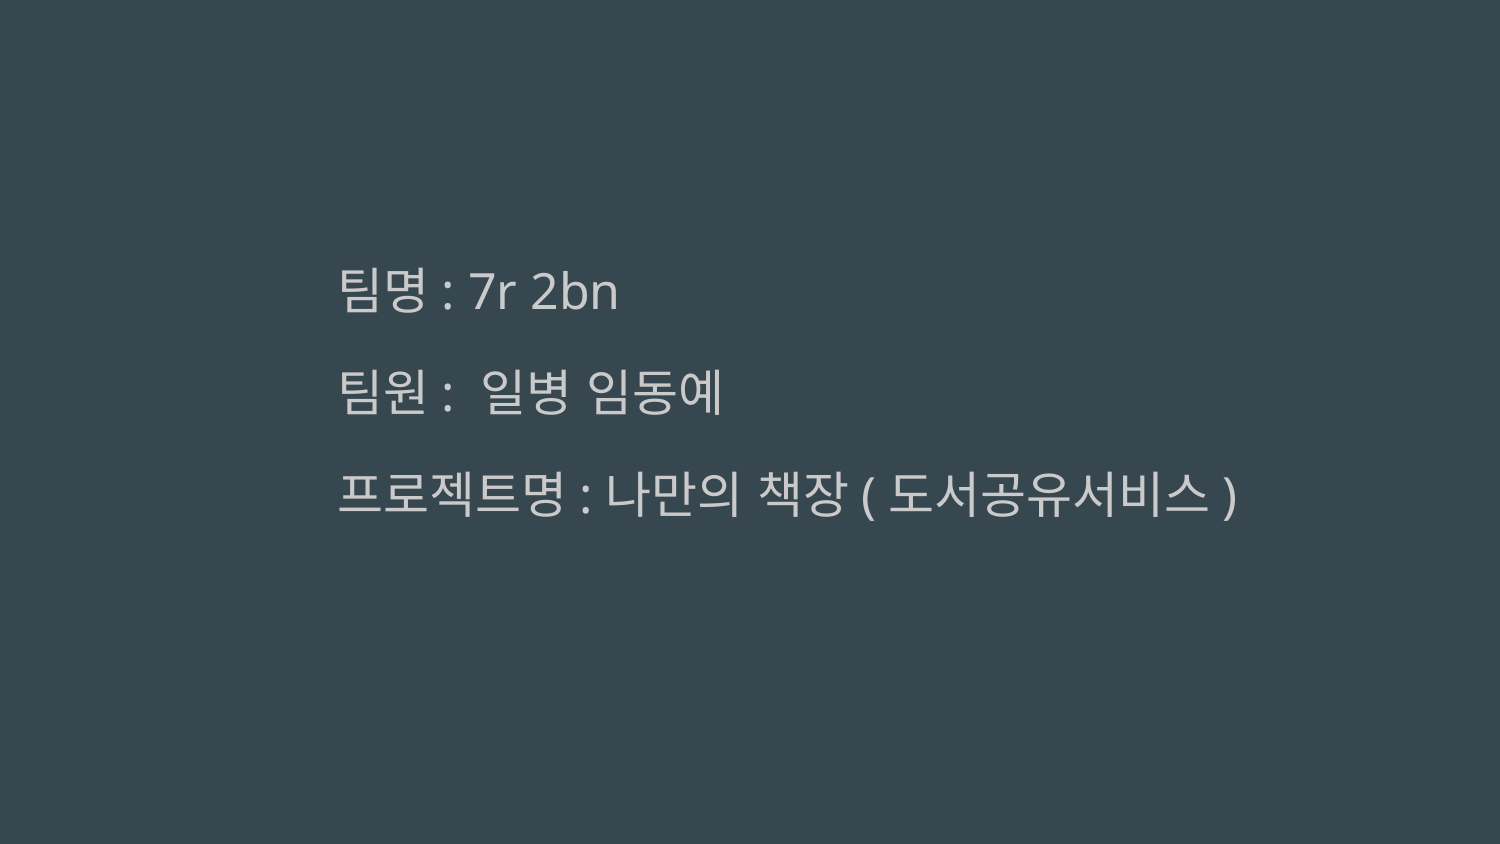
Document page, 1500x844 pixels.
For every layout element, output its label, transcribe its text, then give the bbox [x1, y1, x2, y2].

list 팀명: 7r 2bn 팀원: 일병 임동예 프로젝트명:나만의 책장(도서공유서비스) [322, 235, 1393, 844]
